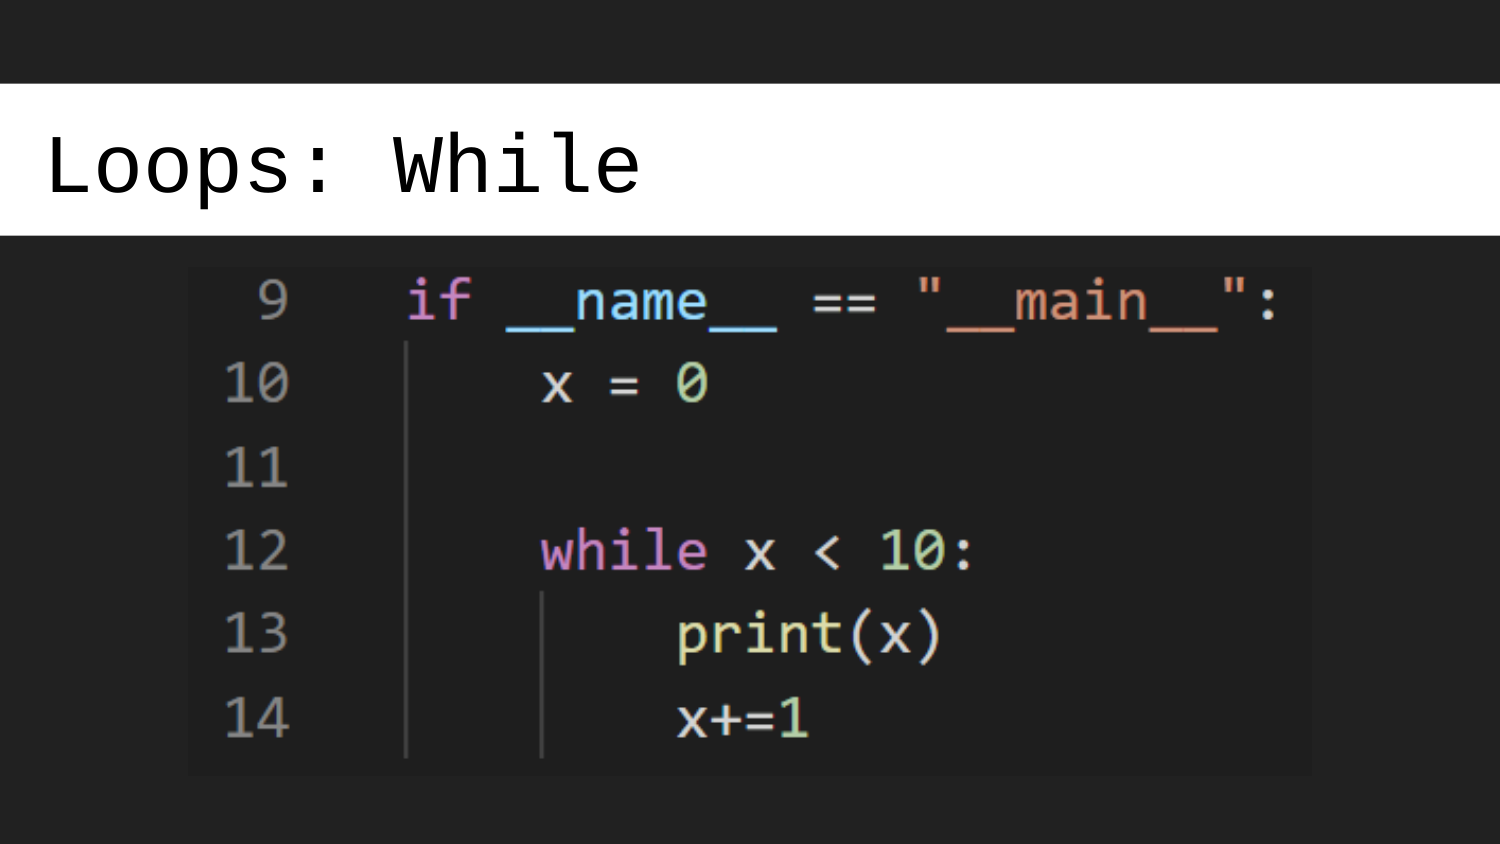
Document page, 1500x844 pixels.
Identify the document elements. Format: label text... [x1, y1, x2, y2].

title Loops: While [0, 83, 1500, 236]
picture [188, 267, 1312, 777]
